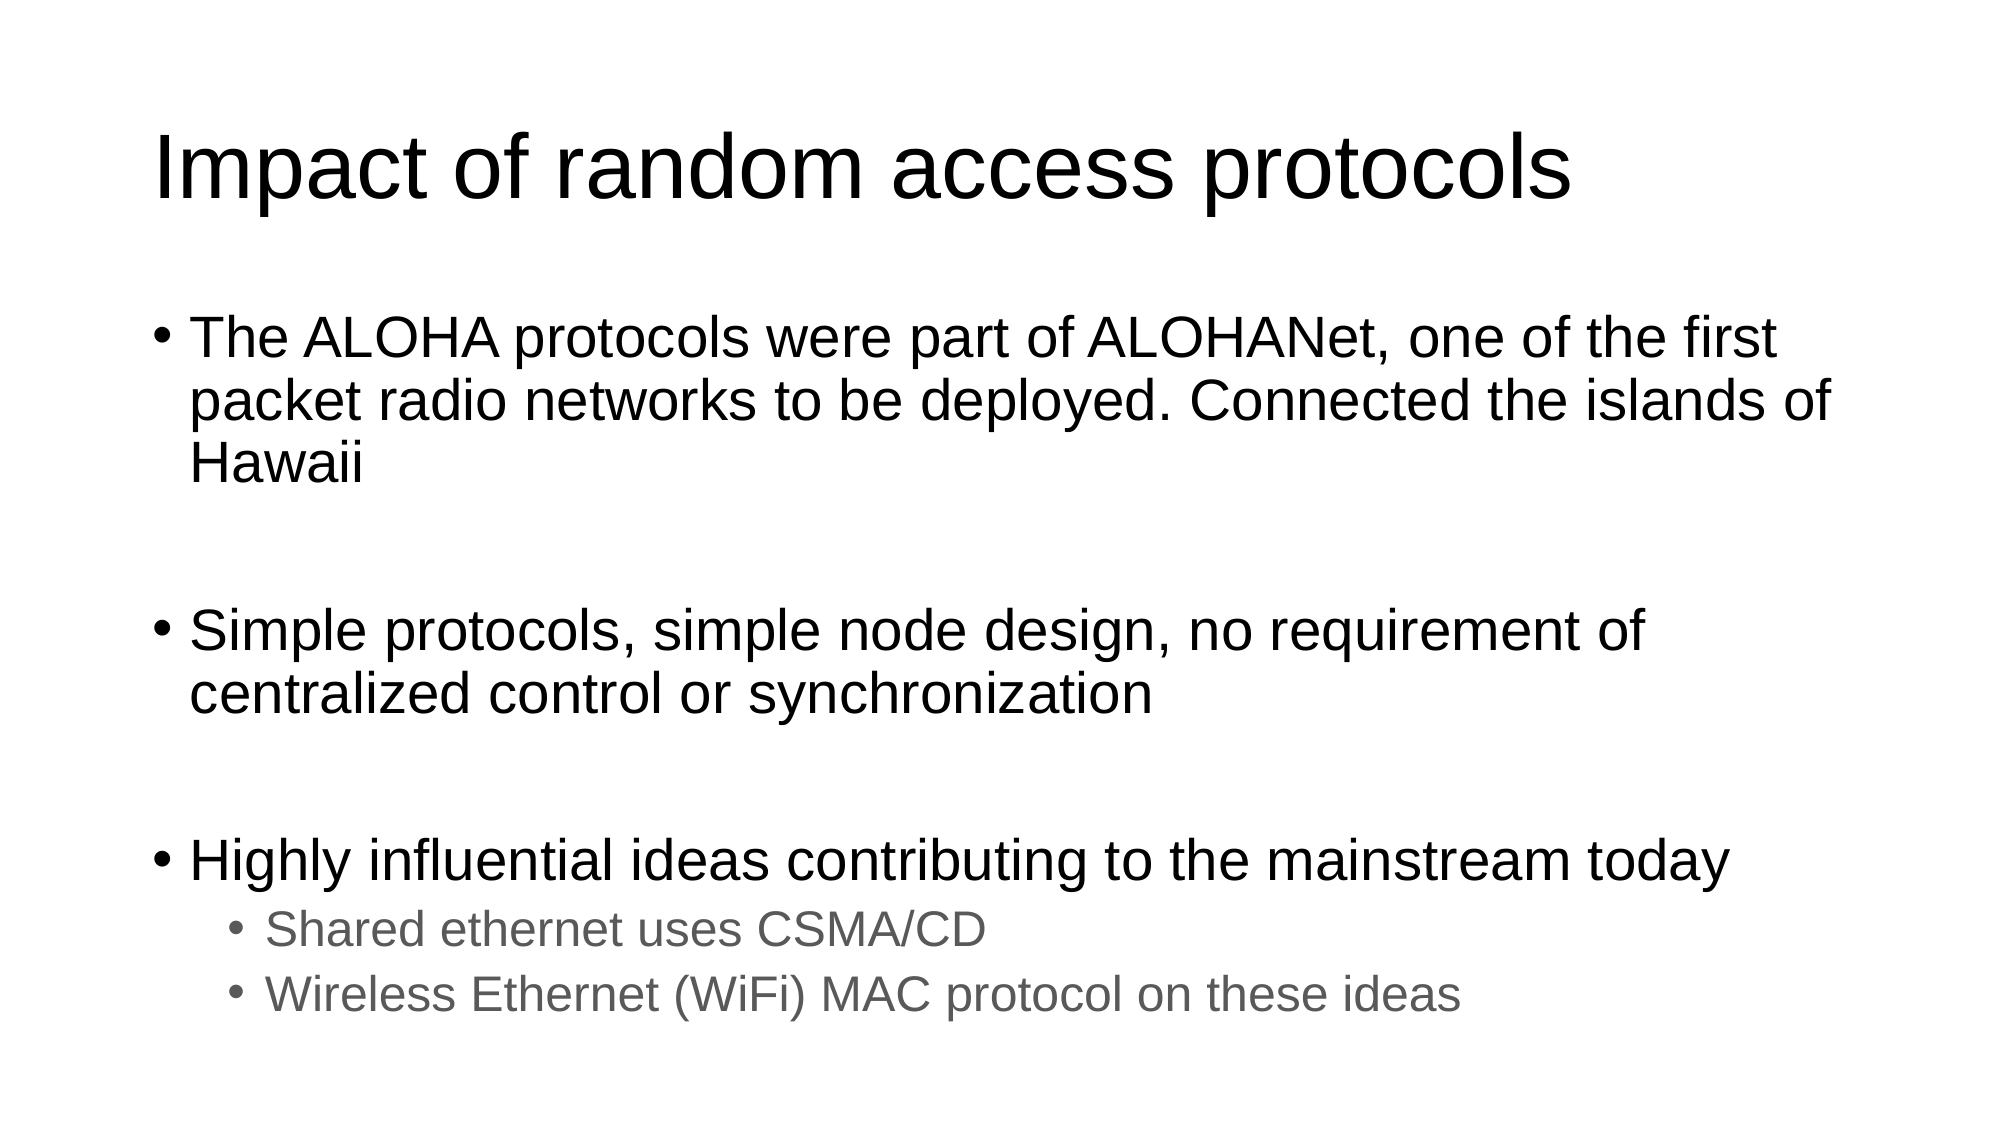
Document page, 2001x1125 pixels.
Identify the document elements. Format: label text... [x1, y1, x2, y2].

list The ALOHA protocols were part of ALOHANet, one of the first packet radio networks to be deployed. Connected the islands of Hawaii Simple protocols, simple node design, no requirement of centralized control or synchronization Highly influential ideas contributing to the mainstream today Shared ethernet uses CSMA/CD Wireless Ethernet (WiFi) MAC protocol on these ideas [137, 299, 1863, 1125]
title Impact of random access protocols [137, 59, 1863, 278]
